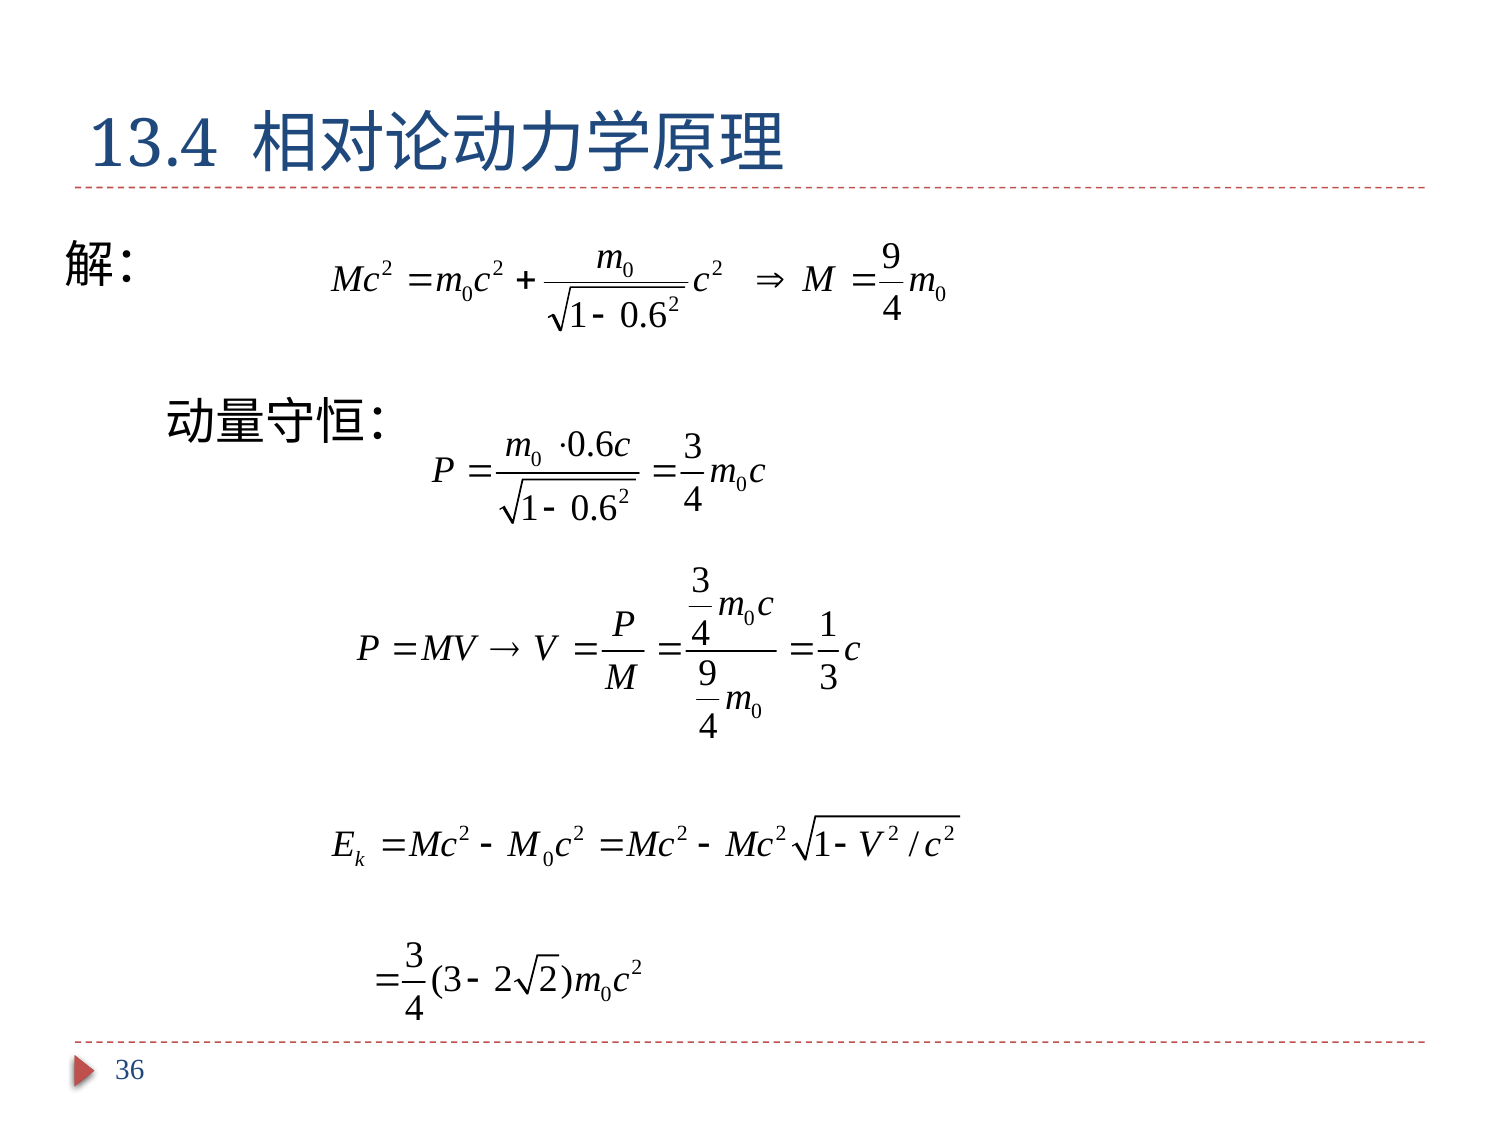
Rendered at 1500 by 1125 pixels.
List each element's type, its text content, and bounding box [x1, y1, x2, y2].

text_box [424, 419, 773, 533]
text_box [324, 806, 968, 876]
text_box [324, 231, 953, 340]
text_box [349, 556, 867, 745]
title 13.4 相对论动力学原理 [75, 37, 1425, 188]
text_box 解： [49, 225, 288, 300]
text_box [366, 931, 651, 1030]
text_box 动量守恒： [150, 381, 430, 457]
slide_number 36 [100, 1042, 426, 1103]
